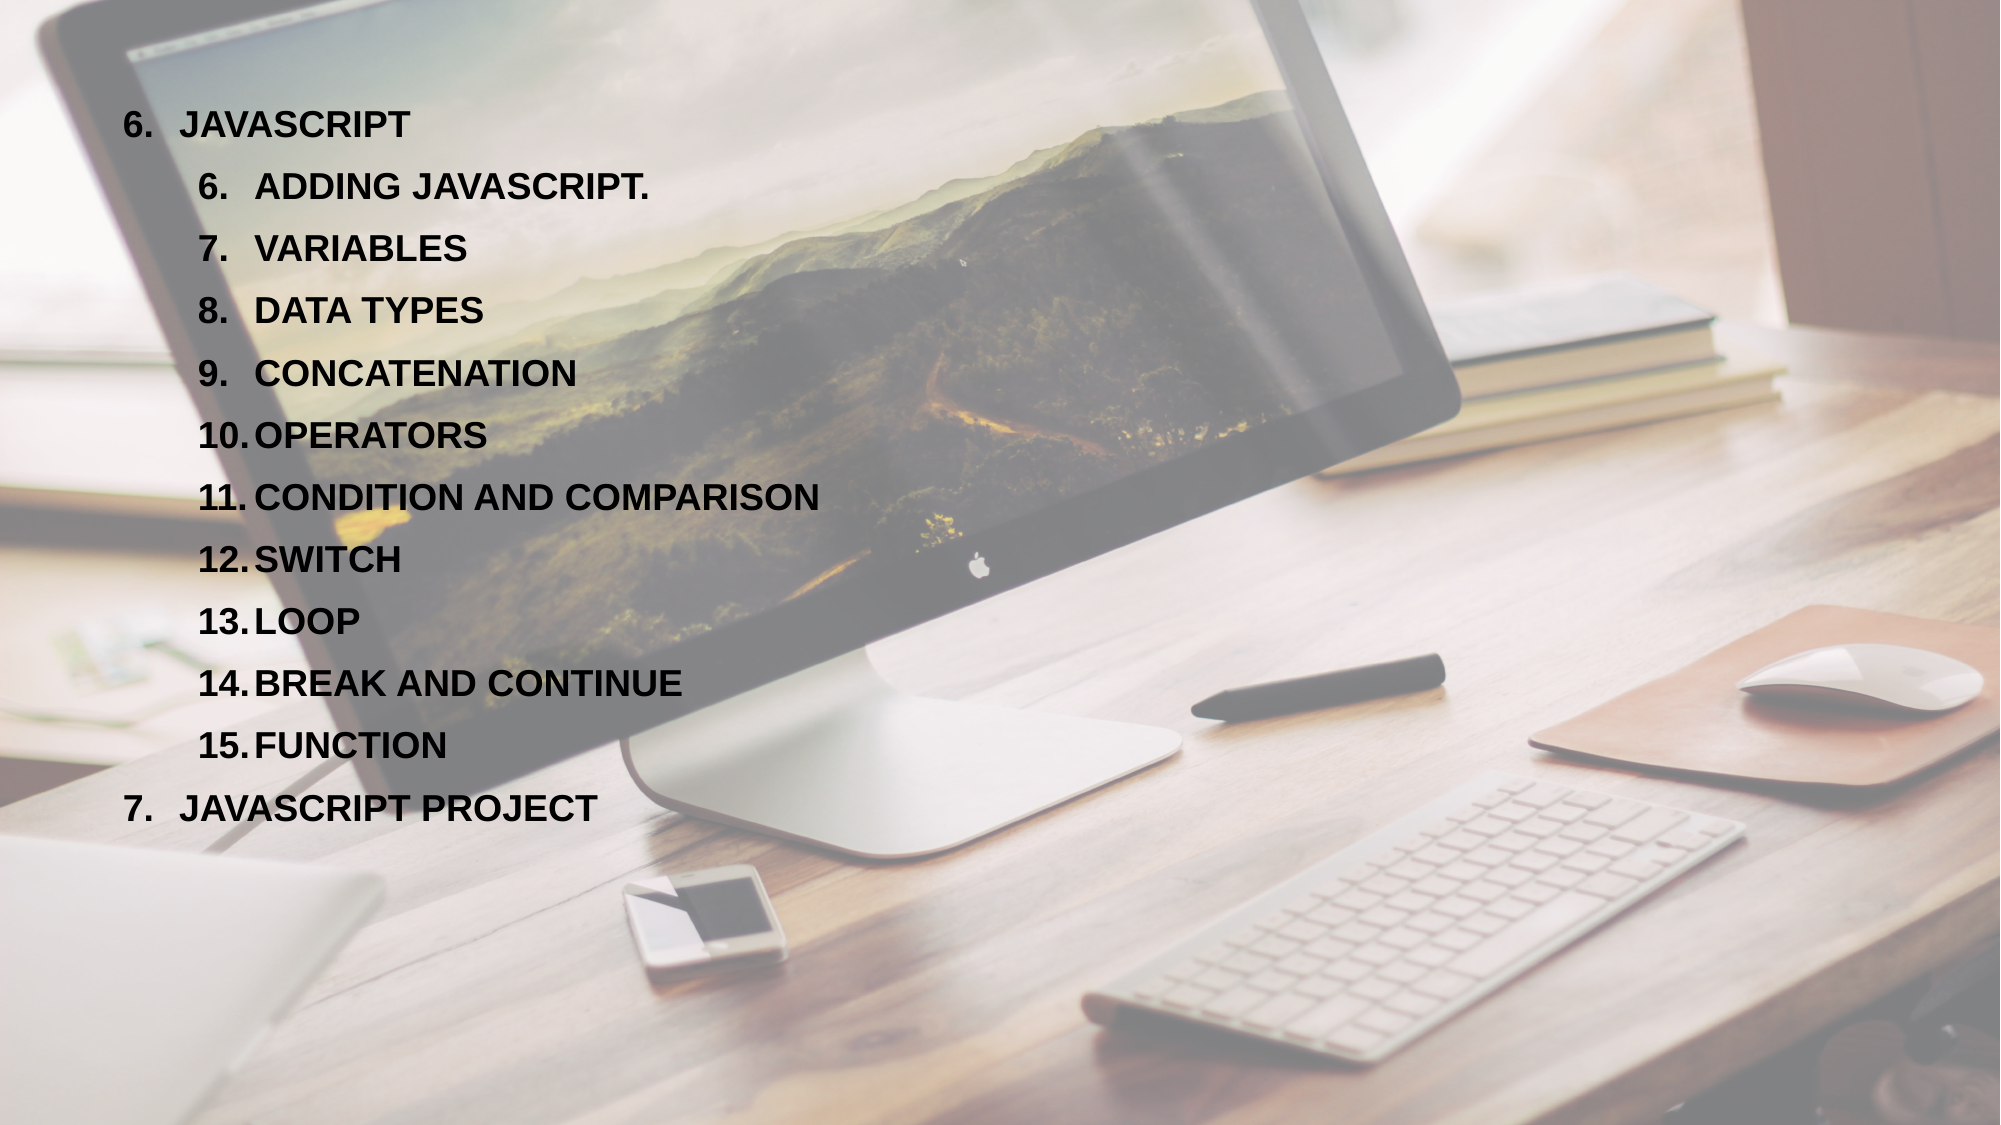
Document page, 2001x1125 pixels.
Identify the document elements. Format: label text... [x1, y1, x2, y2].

text_box [69, 23, 926, 86]
text_box JavaScript Adding JavaScript. Variables Data Types Concatenation Operators Condition and Comparison Switch Loop Break and Continue function JavaScript Project [108, 85, 1109, 836]
